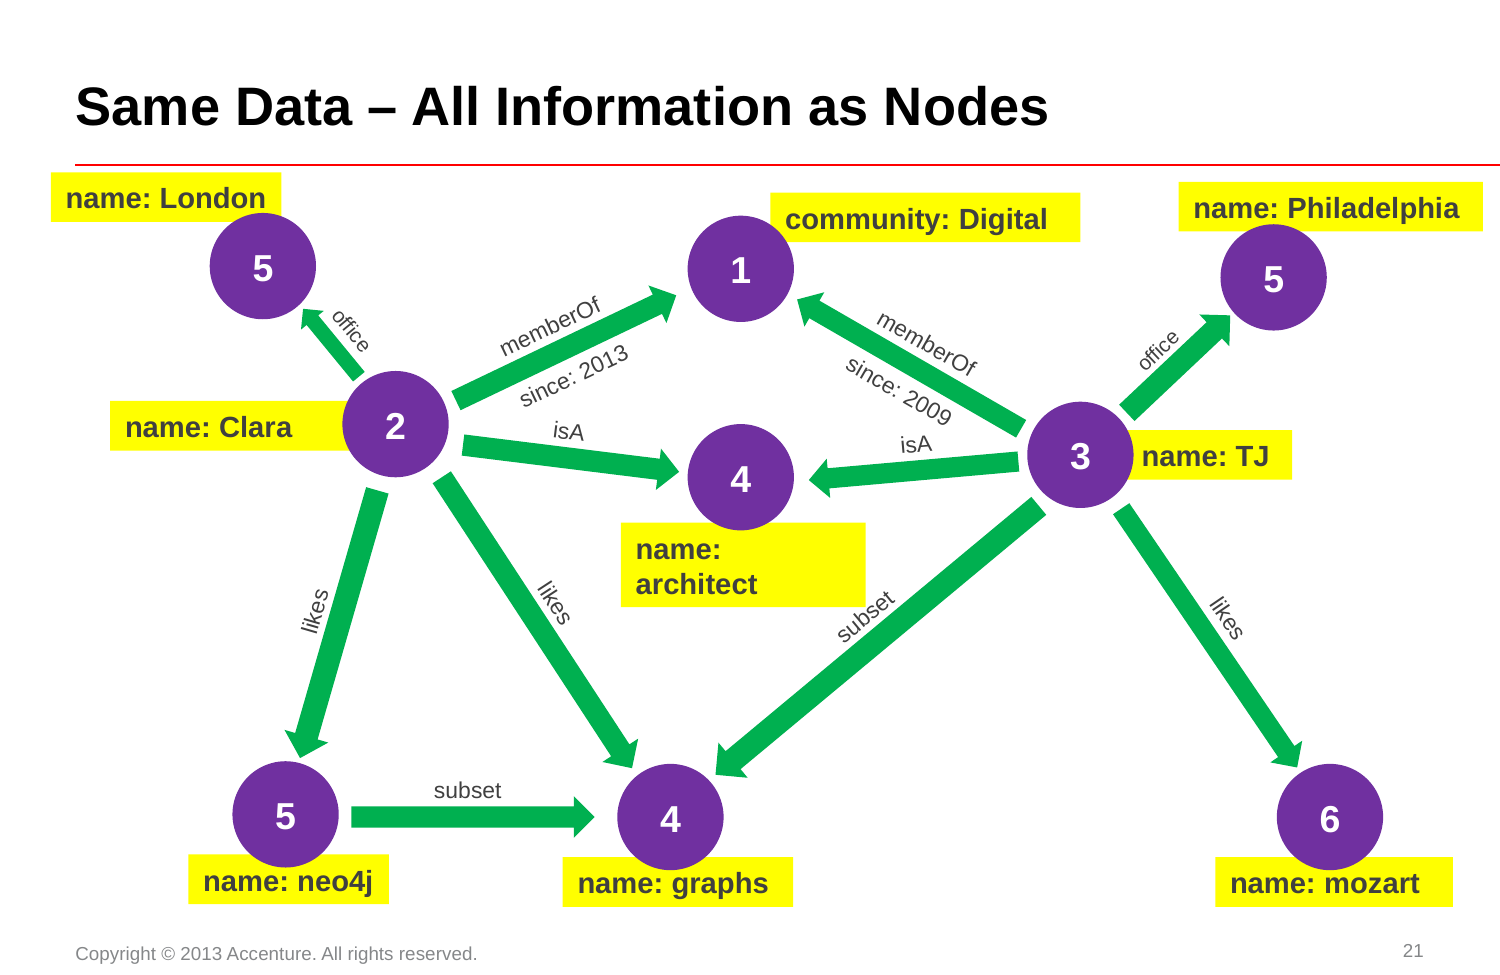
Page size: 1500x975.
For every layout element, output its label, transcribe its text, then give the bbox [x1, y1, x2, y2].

text_box 4 [685, 421, 797, 533]
text_box isA [459, 432, 682, 492]
text_box name: architect [619, 520, 868, 609]
text_box 3 [1025, 399, 1136, 511]
text_box community: Digital [768, 190, 1082, 244]
text_box office [298, 306, 367, 384]
text_box name: mozart [1213, 855, 1455, 909]
text_box 2 [340, 368, 451, 480]
text_box memberOf since: 2013 [449, 283, 679, 413]
text_box 4 [615, 761, 726, 873]
text_box name: graphs [561, 855, 795, 909]
text_box name: Clara [108, 399, 347, 453]
text_box isA [806, 449, 1022, 500]
text_box name: Philadelphia [1176, 180, 1485, 234]
text_box name: London [49, 170, 283, 224]
text_box name: TJ [1130, 428, 1294, 482]
text_box 6 [1274, 761, 1386, 873]
text_box 5 [230, 759, 341, 870]
text_box 1 [685, 213, 797, 325]
text_box subset [713, 494, 1049, 780]
text_box memberOf since: 2009 [795, 290, 1029, 440]
text_box name: neo4j [186, 852, 391, 906]
text_box office [1117, 312, 1233, 424]
text_box subset [349, 794, 597, 840]
text_box 5 [1218, 222, 1329, 333]
text_box likes [282, 485, 391, 761]
text_box 5 [207, 210, 319, 322]
title Same Data – All Information as Nodes [75, 24, 1422, 136]
text_box likes [430, 469, 641, 771]
text_box likes [1110, 501, 1305, 770]
